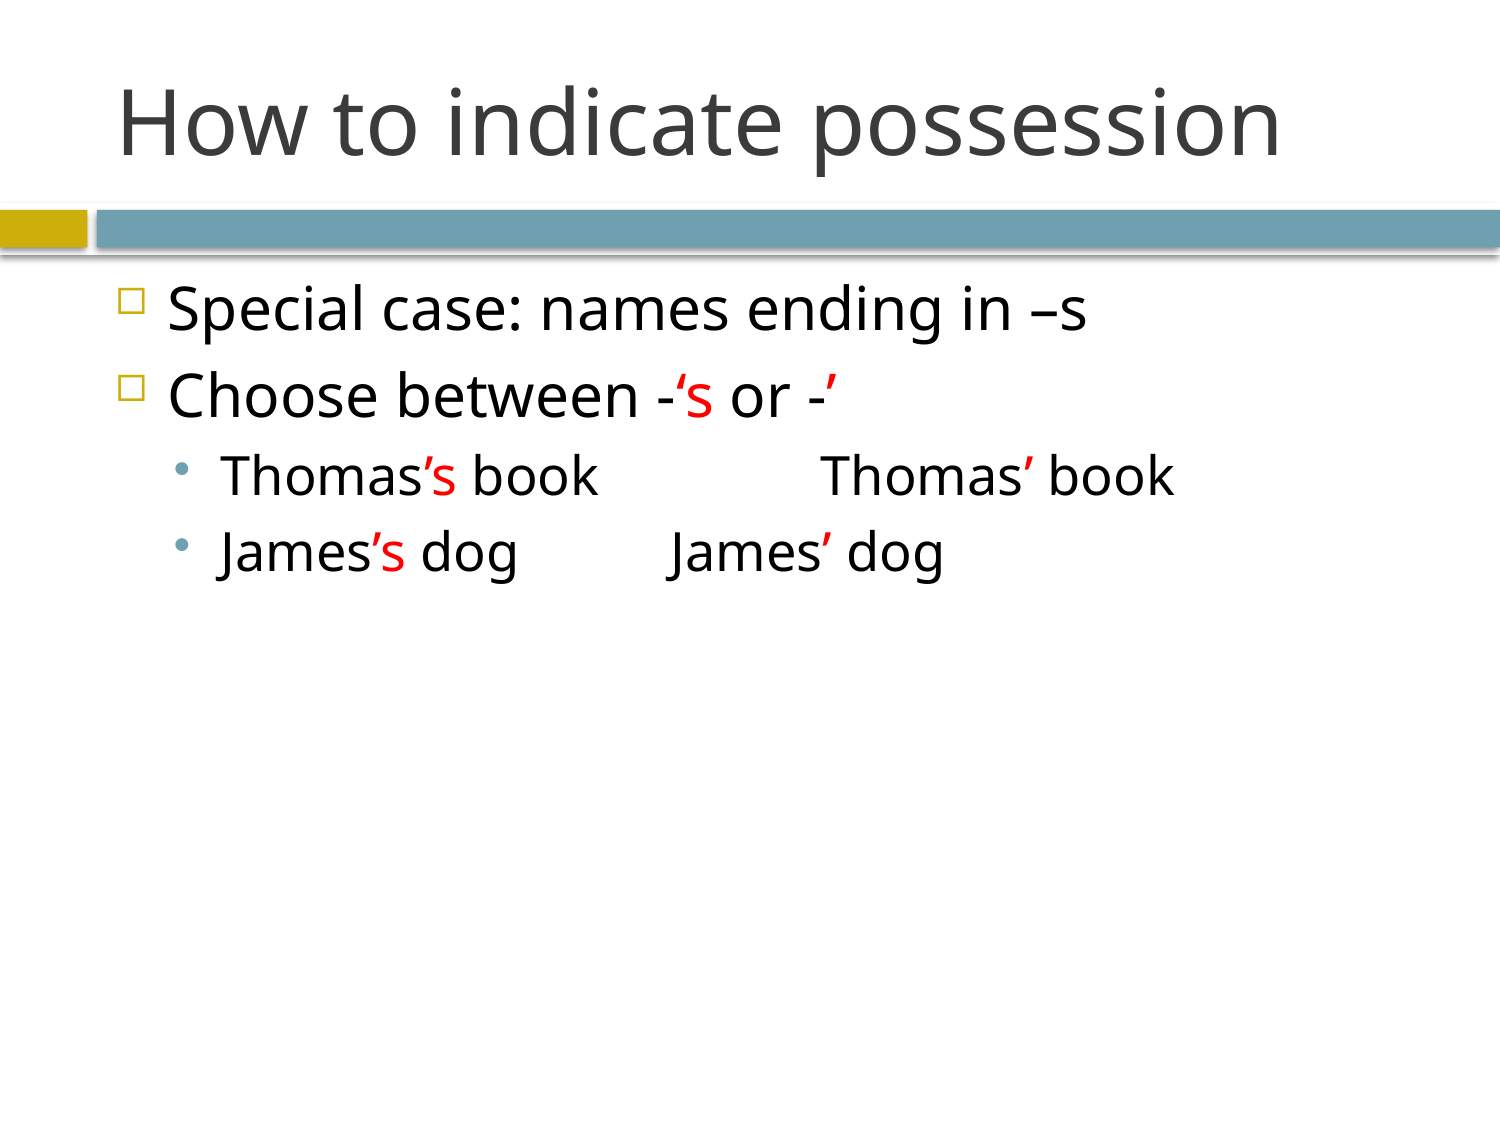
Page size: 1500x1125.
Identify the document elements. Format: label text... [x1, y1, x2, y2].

list Special case: names ending in –s Choose between -‘s or -’ Thomas’s book Thomas’ book James’s dog James’ dog [100, 262, 1439, 1001]
title How to indicate possession [100, 37, 1439, 201]
